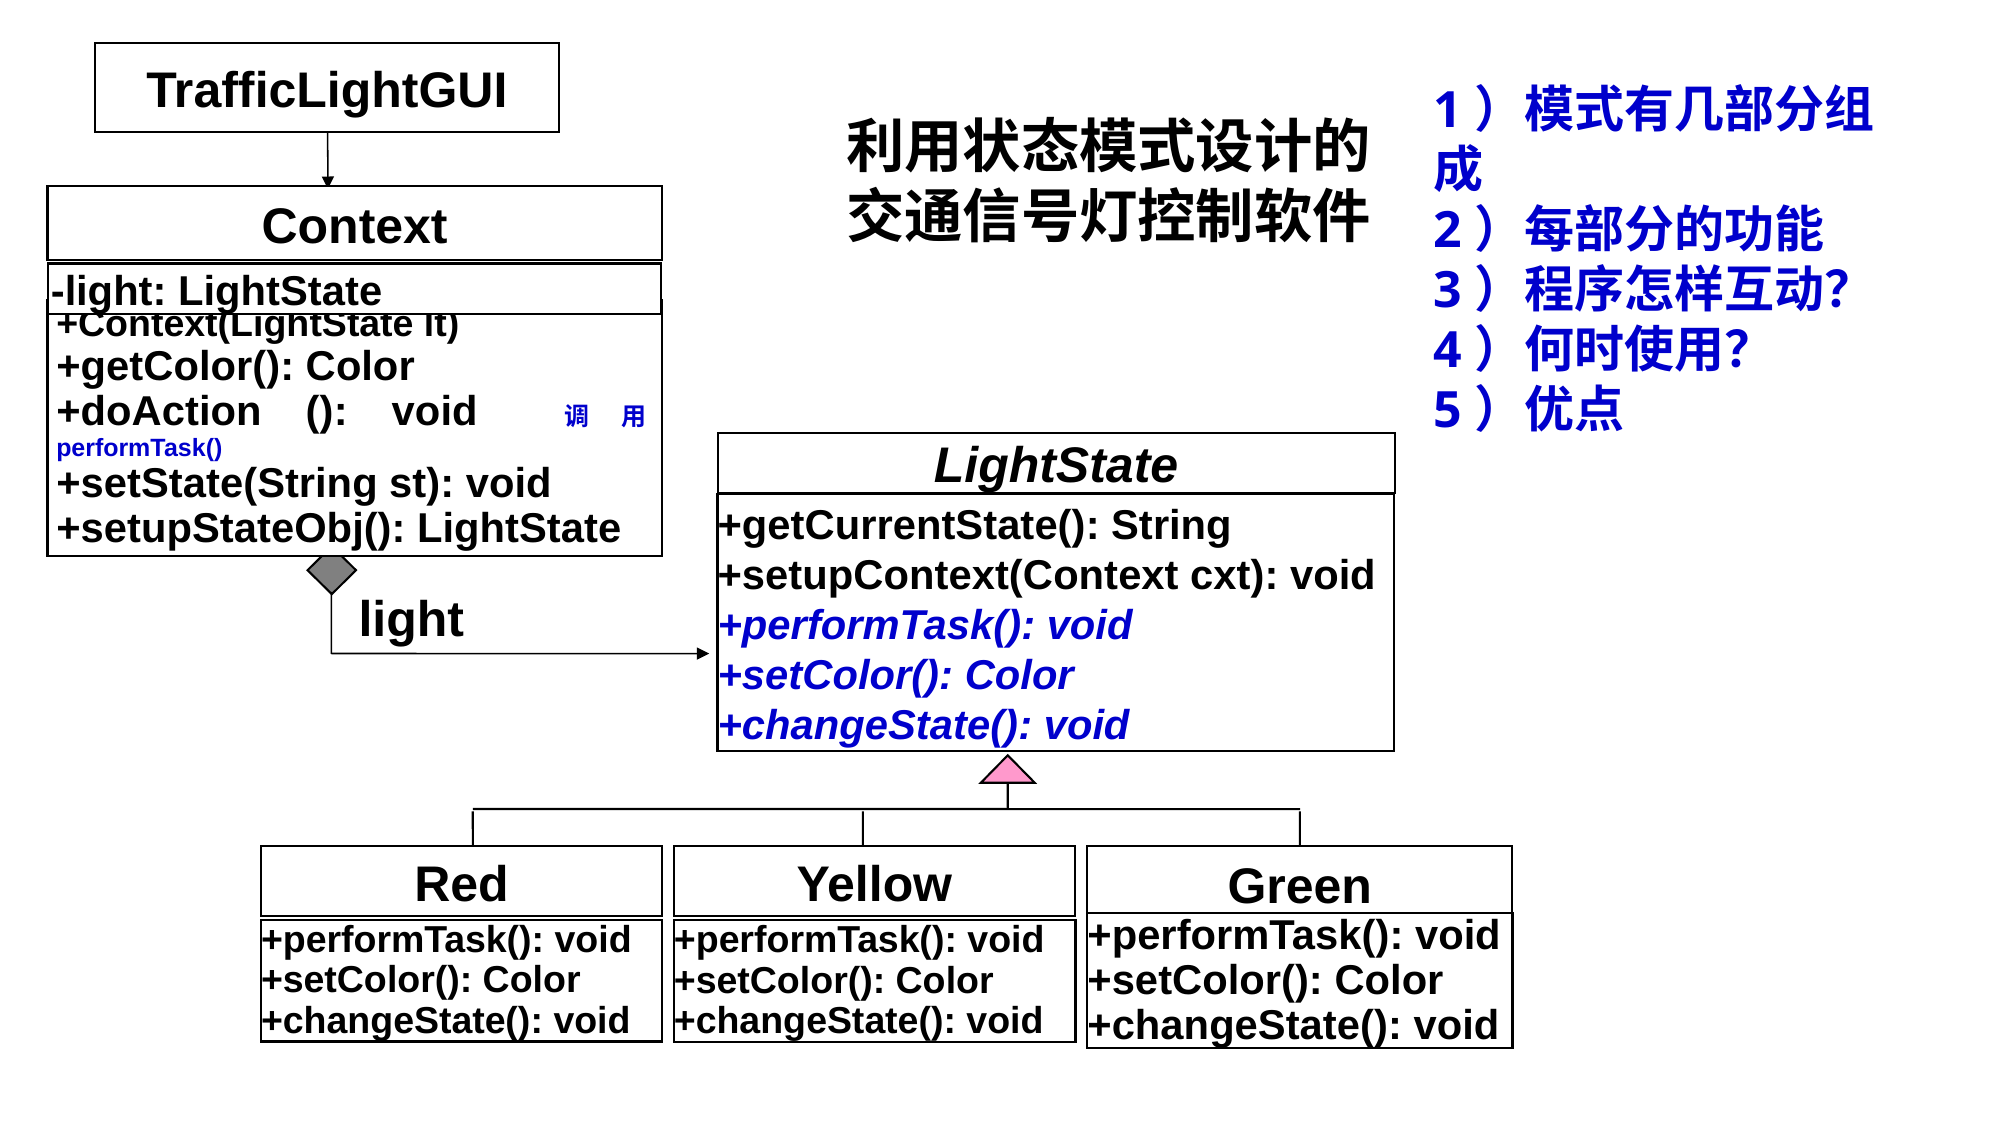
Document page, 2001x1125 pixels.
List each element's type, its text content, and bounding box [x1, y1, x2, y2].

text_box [1087, 845, 1513, 1050]
text_box [307, 557, 356, 594]
text_box [980, 755, 1035, 809]
text_box LightState [717, 432, 1395, 493]
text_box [673, 845, 1076, 1044]
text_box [260, 845, 663, 1043]
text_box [47, 186, 663, 547]
text_box [321, 131, 335, 185]
text_box 利用状态模式设计的 交通信号灯控制软件 [798, 102, 1418, 257]
text_box light [343, 586, 480, 647]
text_box TrafficLightGUI [95, 42, 559, 132]
text_box 1）模式有几部分组成 2）每部分的功能 3）程序怎样互动？ 4）何时使用？ 5）优点 [1418, 70, 1931, 446]
text_box [332, 647, 710, 660]
text_box +getCurrentState(): String +setupContext(Context cxt): void +performTask(): void +setColor(): Color +changeState(): void [717, 493, 1395, 752]
